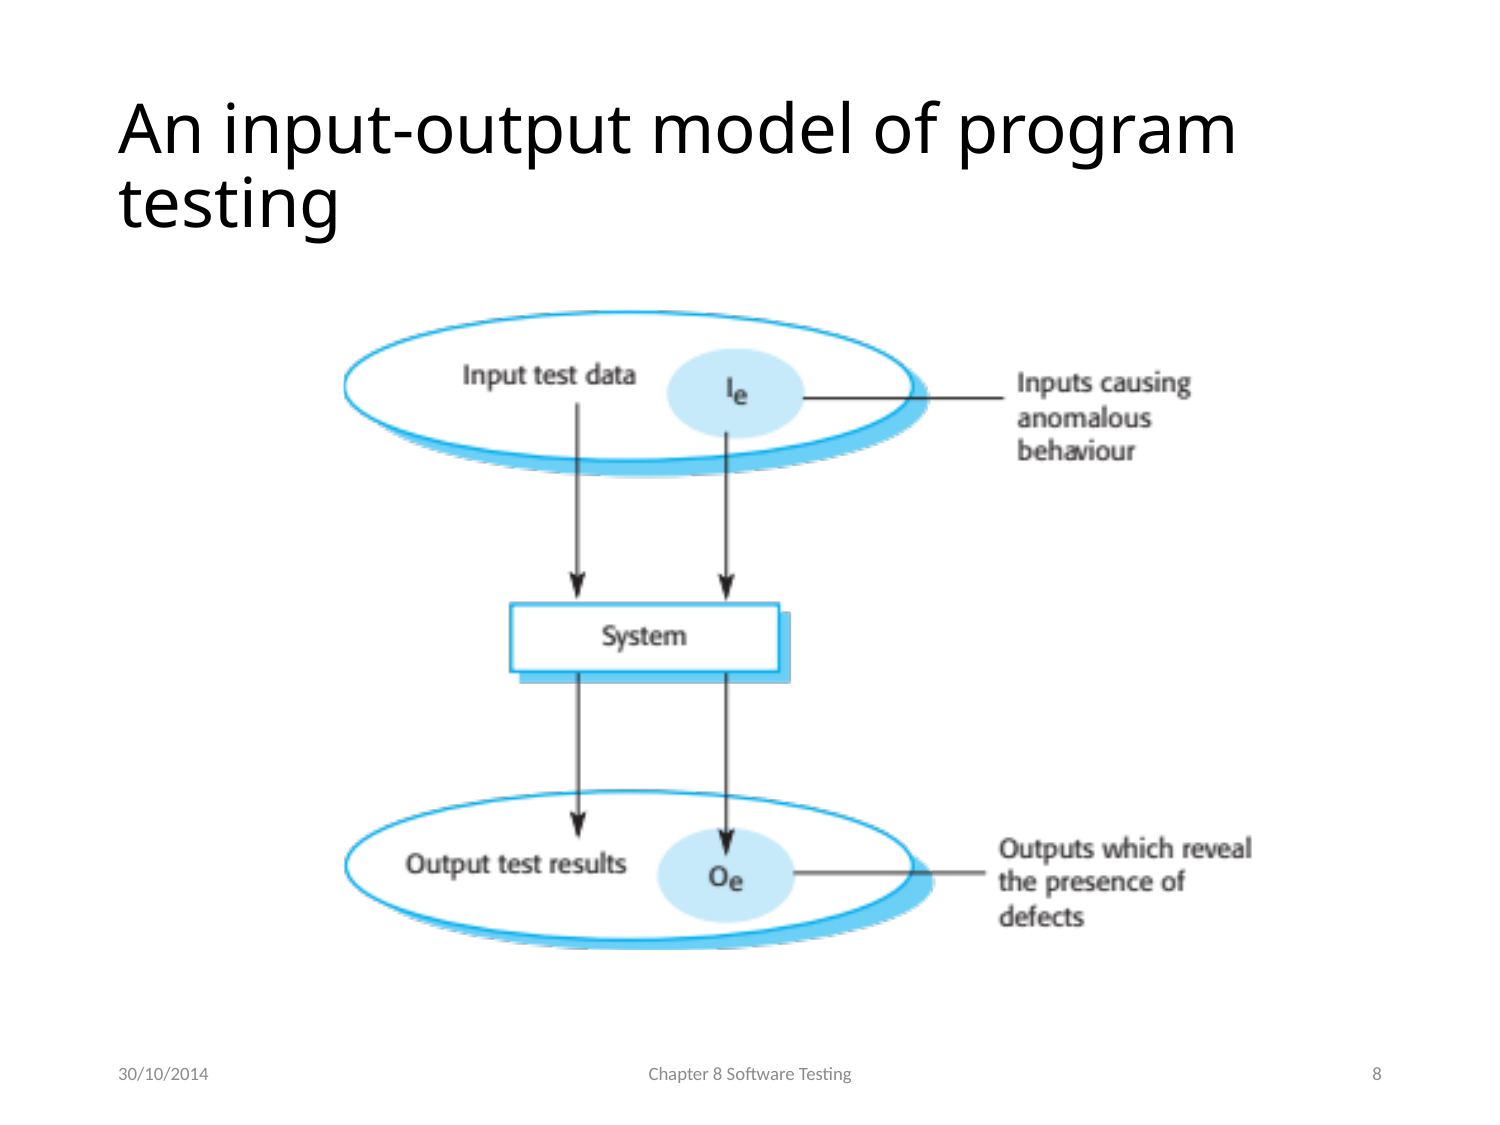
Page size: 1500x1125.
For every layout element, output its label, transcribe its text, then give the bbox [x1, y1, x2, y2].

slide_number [103, 1042, 441, 1103]
slide_number 8 [1059, 1042, 1397, 1103]
footer Chapter 8 Software Testing [496, 1042, 1004, 1103]
title An input-output model of program testing [103, 59, 1397, 278]
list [215, 309, 1380, 950]
